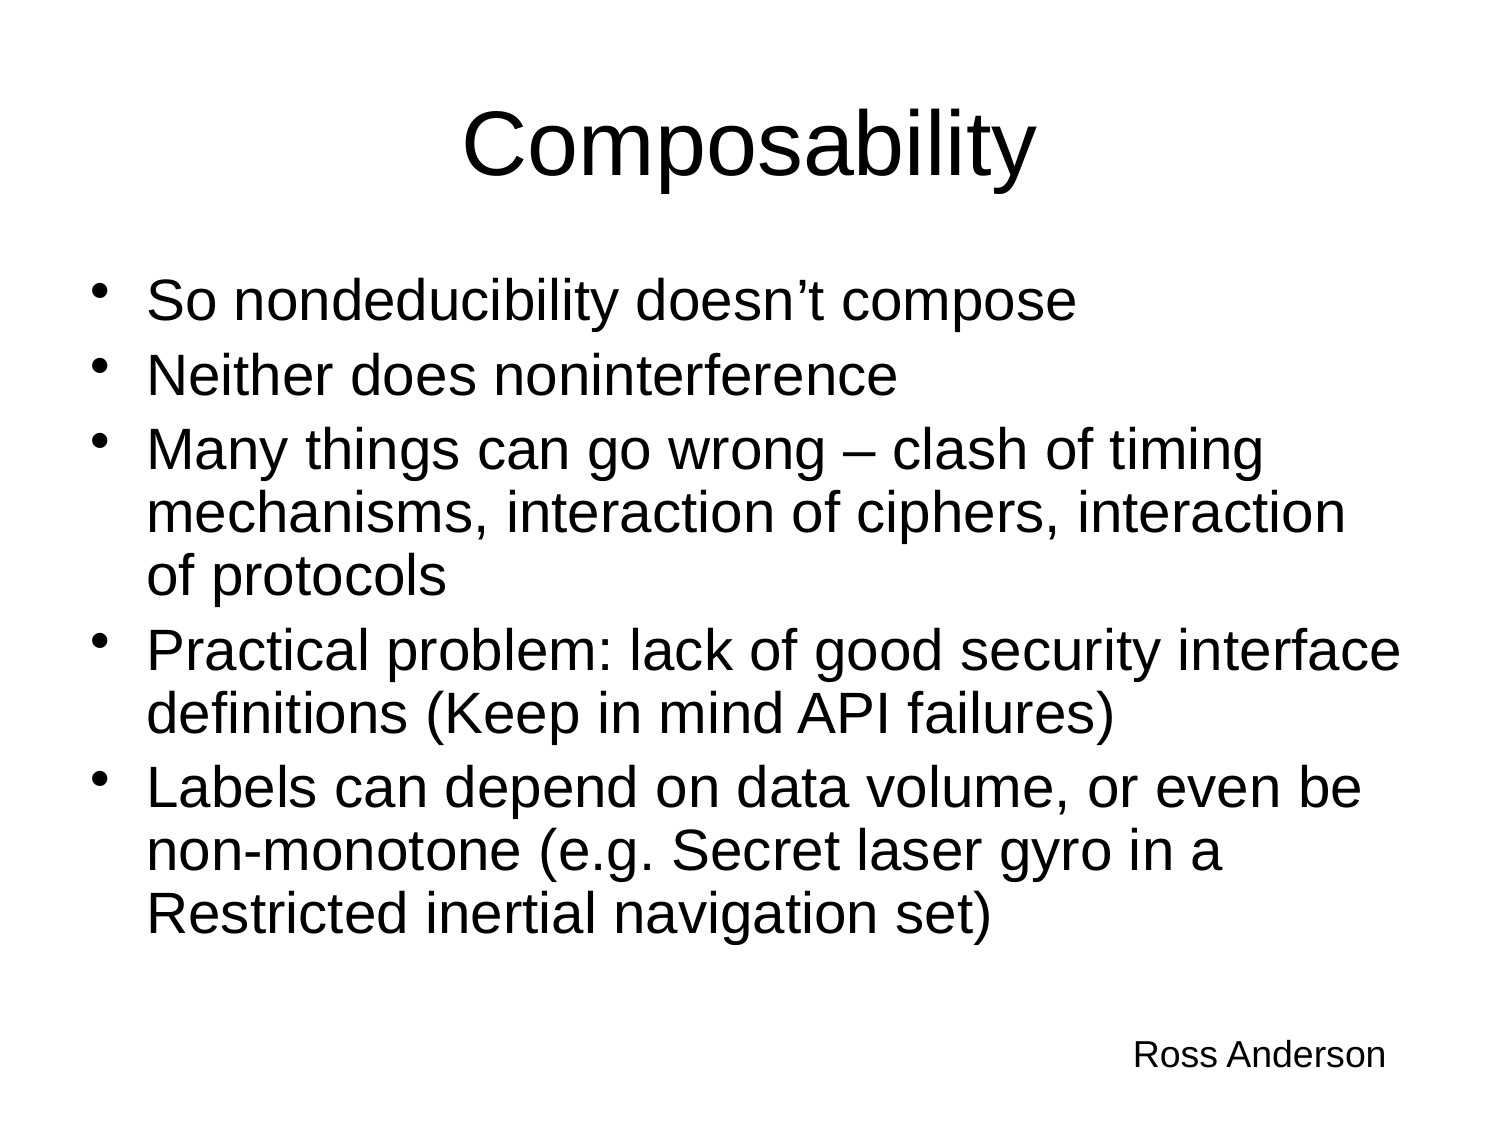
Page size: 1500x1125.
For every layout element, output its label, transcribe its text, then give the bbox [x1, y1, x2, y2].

list So nondeducibility doesn’t compose Neither does noninterference Many things can go wrong – clash of timing mechanisms, interaction of ciphers, interaction of protocols Practical problem: lack of good security interface definitions (Keep in mind API failures) Labels can depend on data volume, or even be non-monotone (e.g. Secret laser gyro in a Restricted inertial navigation set) [75, 262, 1425, 1005]
title Composability [75, 45, 1425, 233]
text_box Ross Anderson [1118, 1023, 1402, 1083]
